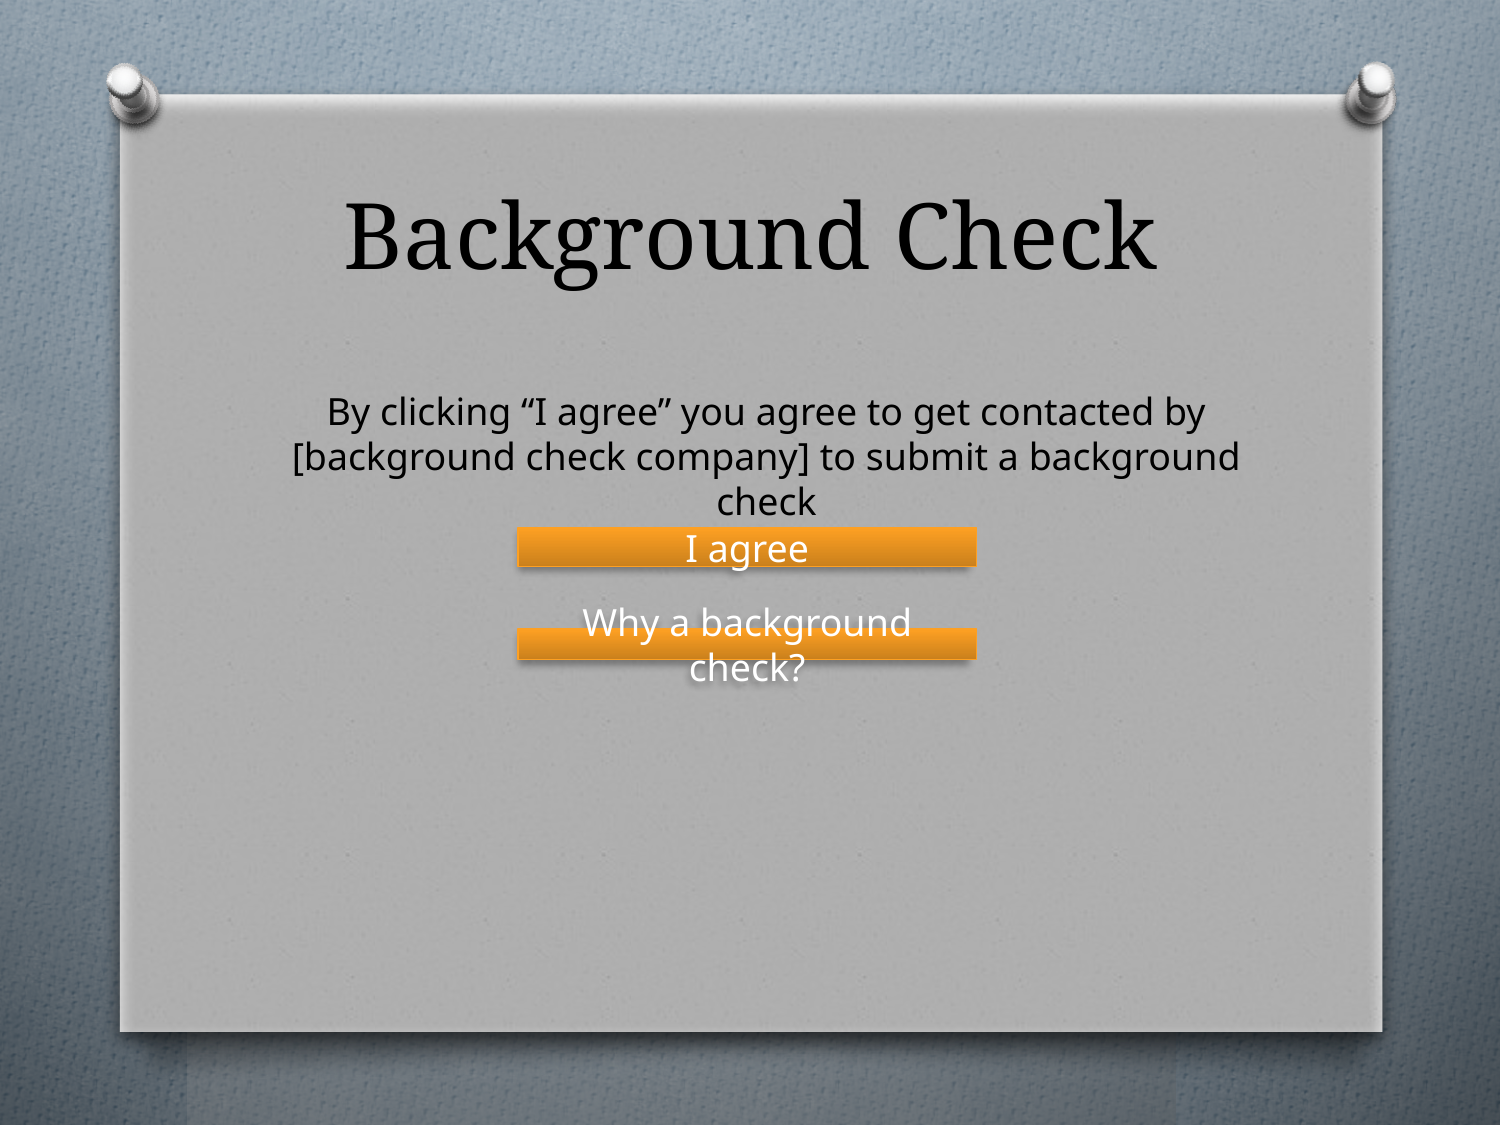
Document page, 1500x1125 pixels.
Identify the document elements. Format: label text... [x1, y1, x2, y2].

picture [75, 29, 198, 153]
text_box By clicking “I agree” you agree to get contacted by [background check company] to submit a background check [238, 380, 1295, 531]
text_box Why a background check? [517, 628, 977, 660]
title Background Check [179, 134, 1323, 332]
picture [1317, 35, 1439, 156]
text_box I agree [517, 527, 977, 567]
